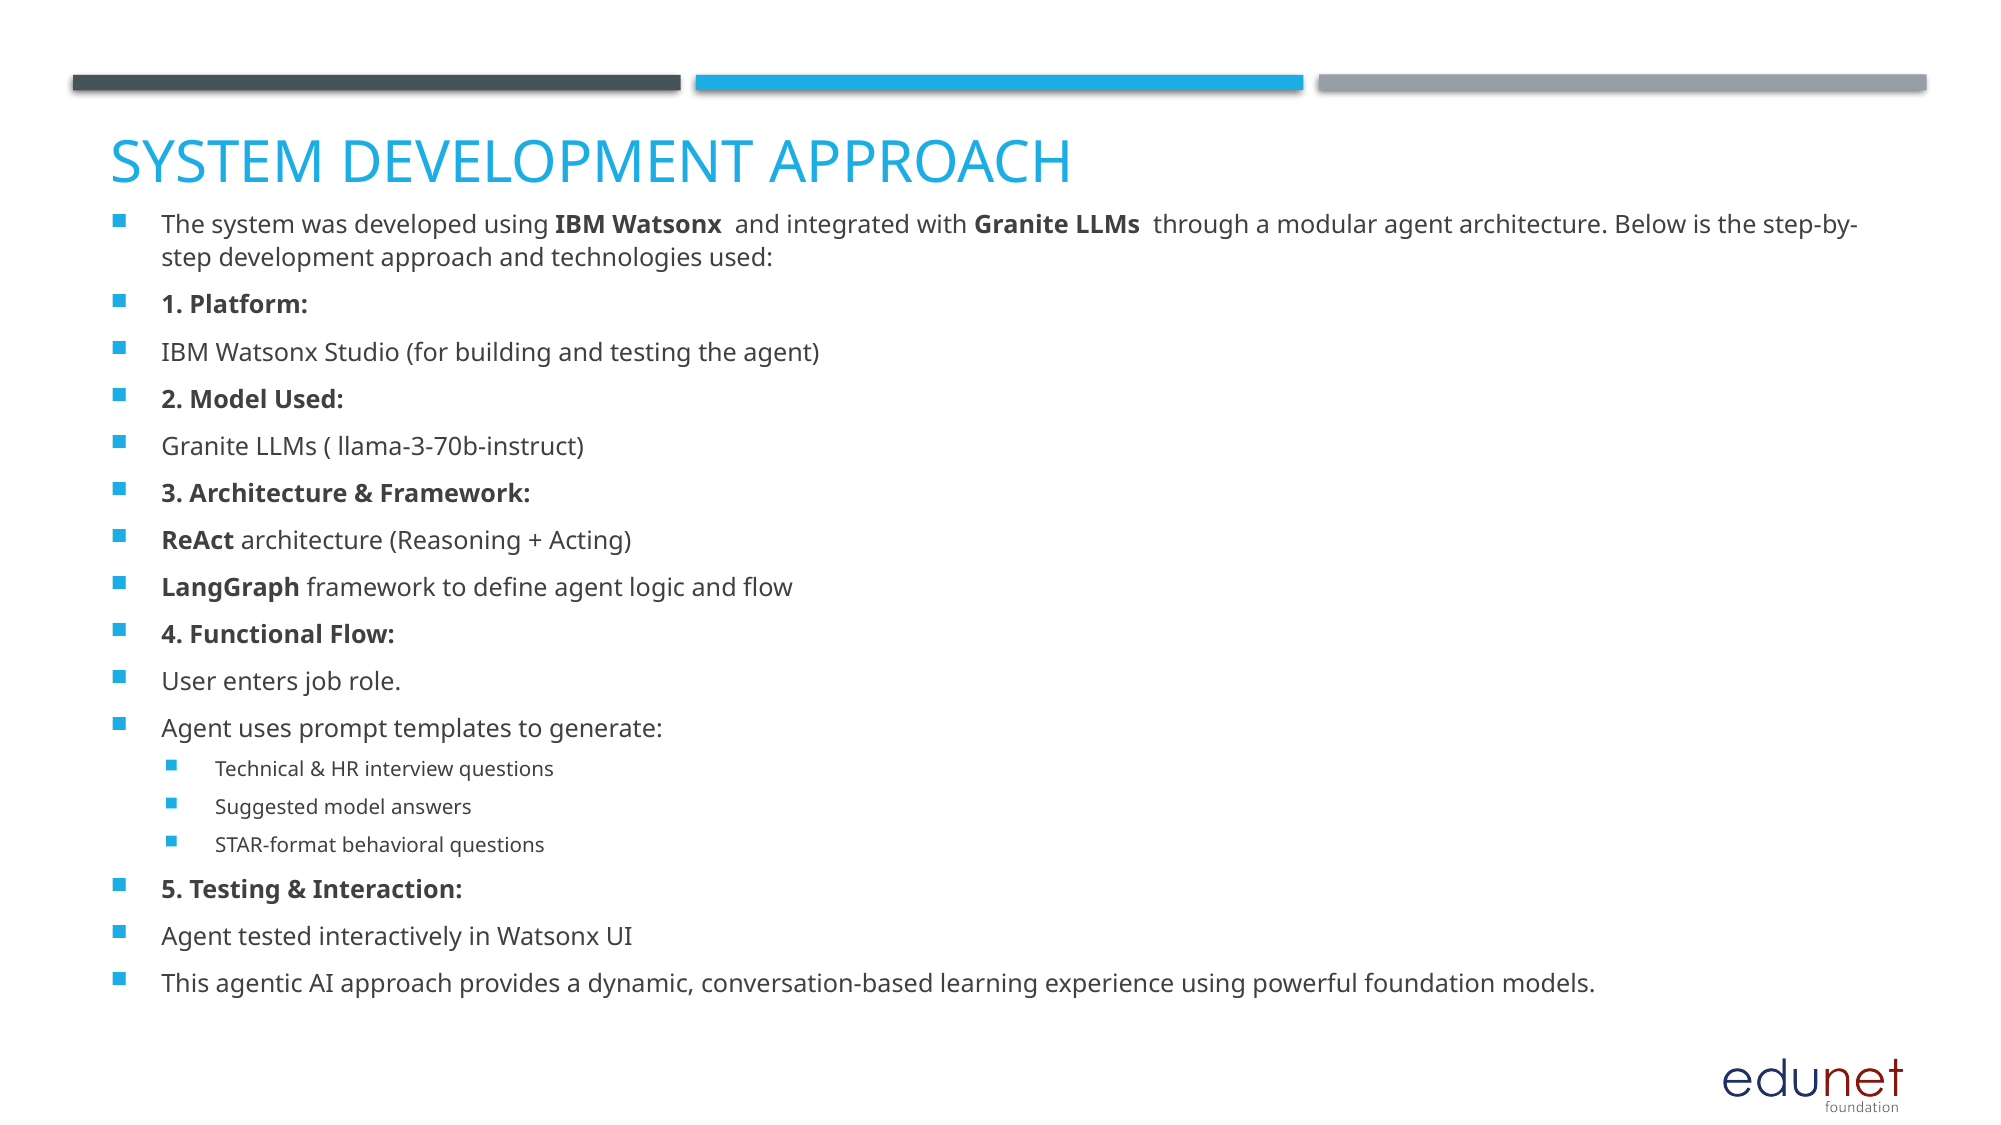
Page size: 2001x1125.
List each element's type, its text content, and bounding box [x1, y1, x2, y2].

picture [1719, 1056, 1905, 1116]
title System Development Approach [95, 115, 1905, 194]
list The system was developed using IBM Watsonx and integrated with Granite LLMs through a modular agent architecture. Below is the step-by-step development approach and technologies used: 1. Platform: IBM Watsonx Studio (for building and testing the agent) 2. Model Used: Granite LLMs ( llama-3-70b-instruct) 3. Architecture & Framework: ReAct architecture (Reasoning + Acting) LangGraph framework to define agent logic and flow 4. Functional Flow: User enters job role. Agent uses prompt templates to generate: Technical & HR interview questions Suggested model answers STAR-format behavioral questions 5. Testing & Interaction: Agent tested interactively in Watsonx UI This agentic AI approach provides a dynamic, conversation-based learning experience using powerful foundation models. [95, 194, 1905, 1009]
